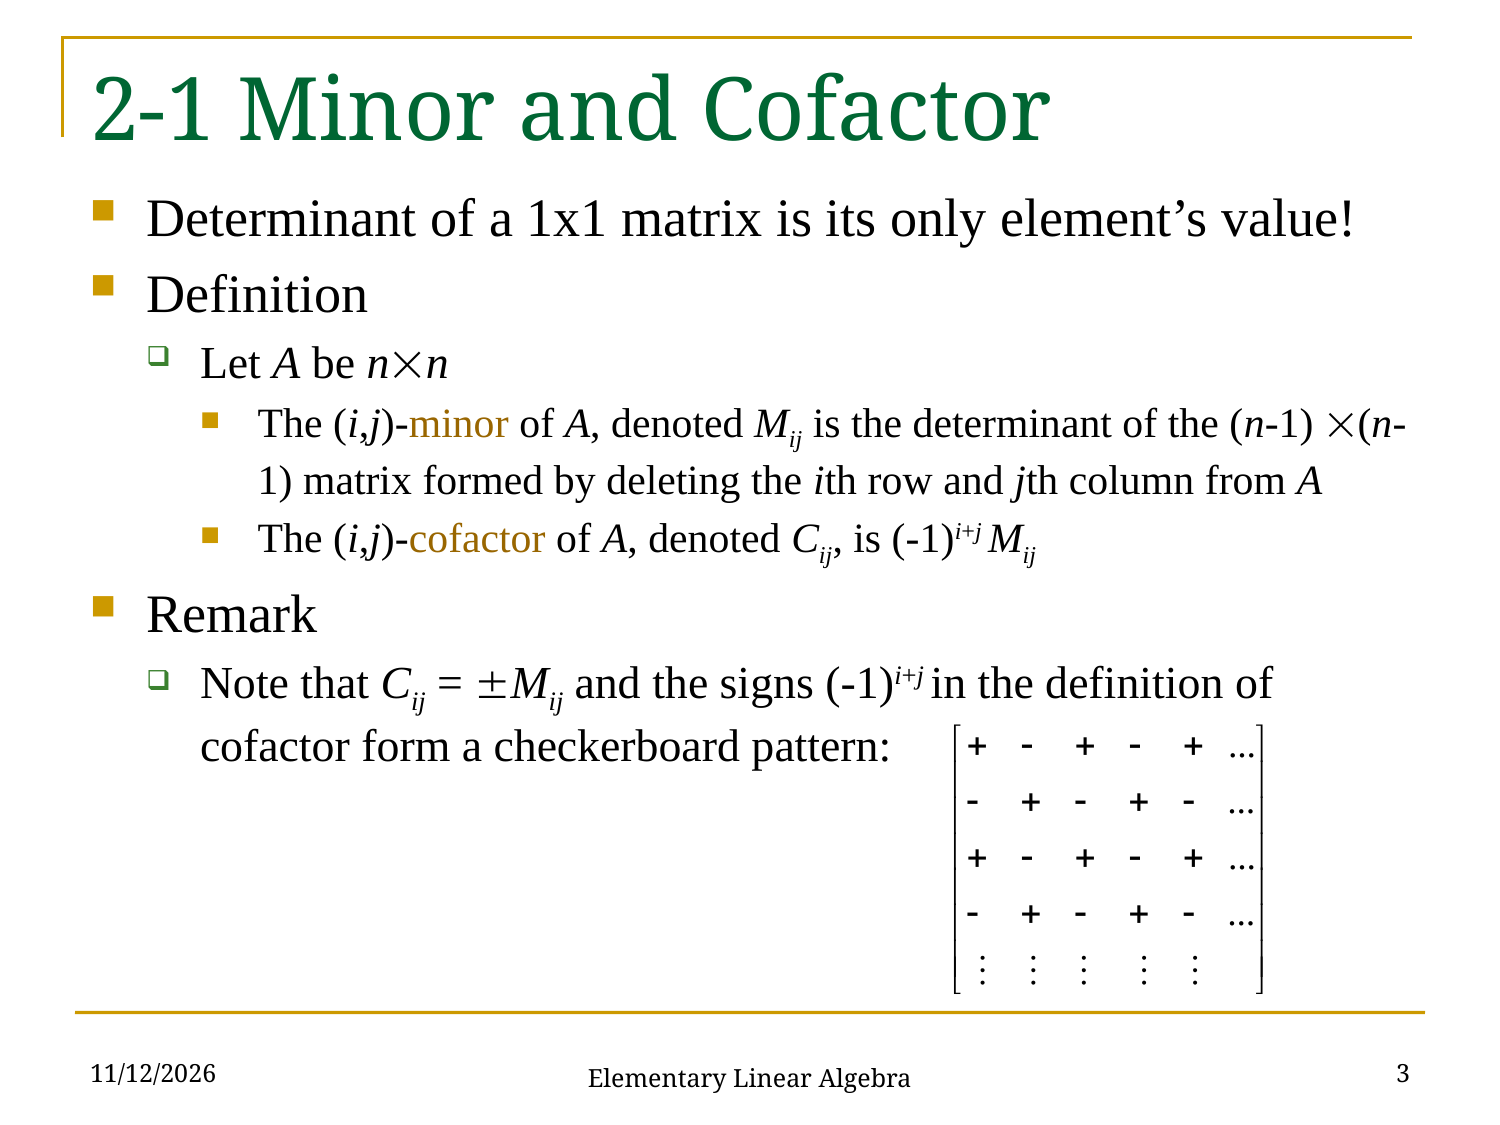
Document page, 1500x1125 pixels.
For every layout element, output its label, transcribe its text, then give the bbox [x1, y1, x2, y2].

footer Elementary Linear Algebra [512, 1024, 988, 1101]
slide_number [74, 1023, 426, 1100]
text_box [944, 716, 1276, 1004]
slide_number 3 [1074, 1023, 1426, 1100]
list Determinant of a 1x1 matrix is its only element’s value! Definition Let A be nn The (i,j)-minor of A, denoted Mij is the determinant of the (n-1) (n-1) matrix formed by deleting the ith row and jth column from A The (i,j)-cofactor of A, denoted Cij, is (-1)i+j Mij Remark Note that Cij = Mij and the signs (-1)i+j in the definition of cofactor form a checkerboard pattern: [75, 174, 1425, 919]
title 2-1 Minor and Cofactor [75, 45, 1425, 174]
